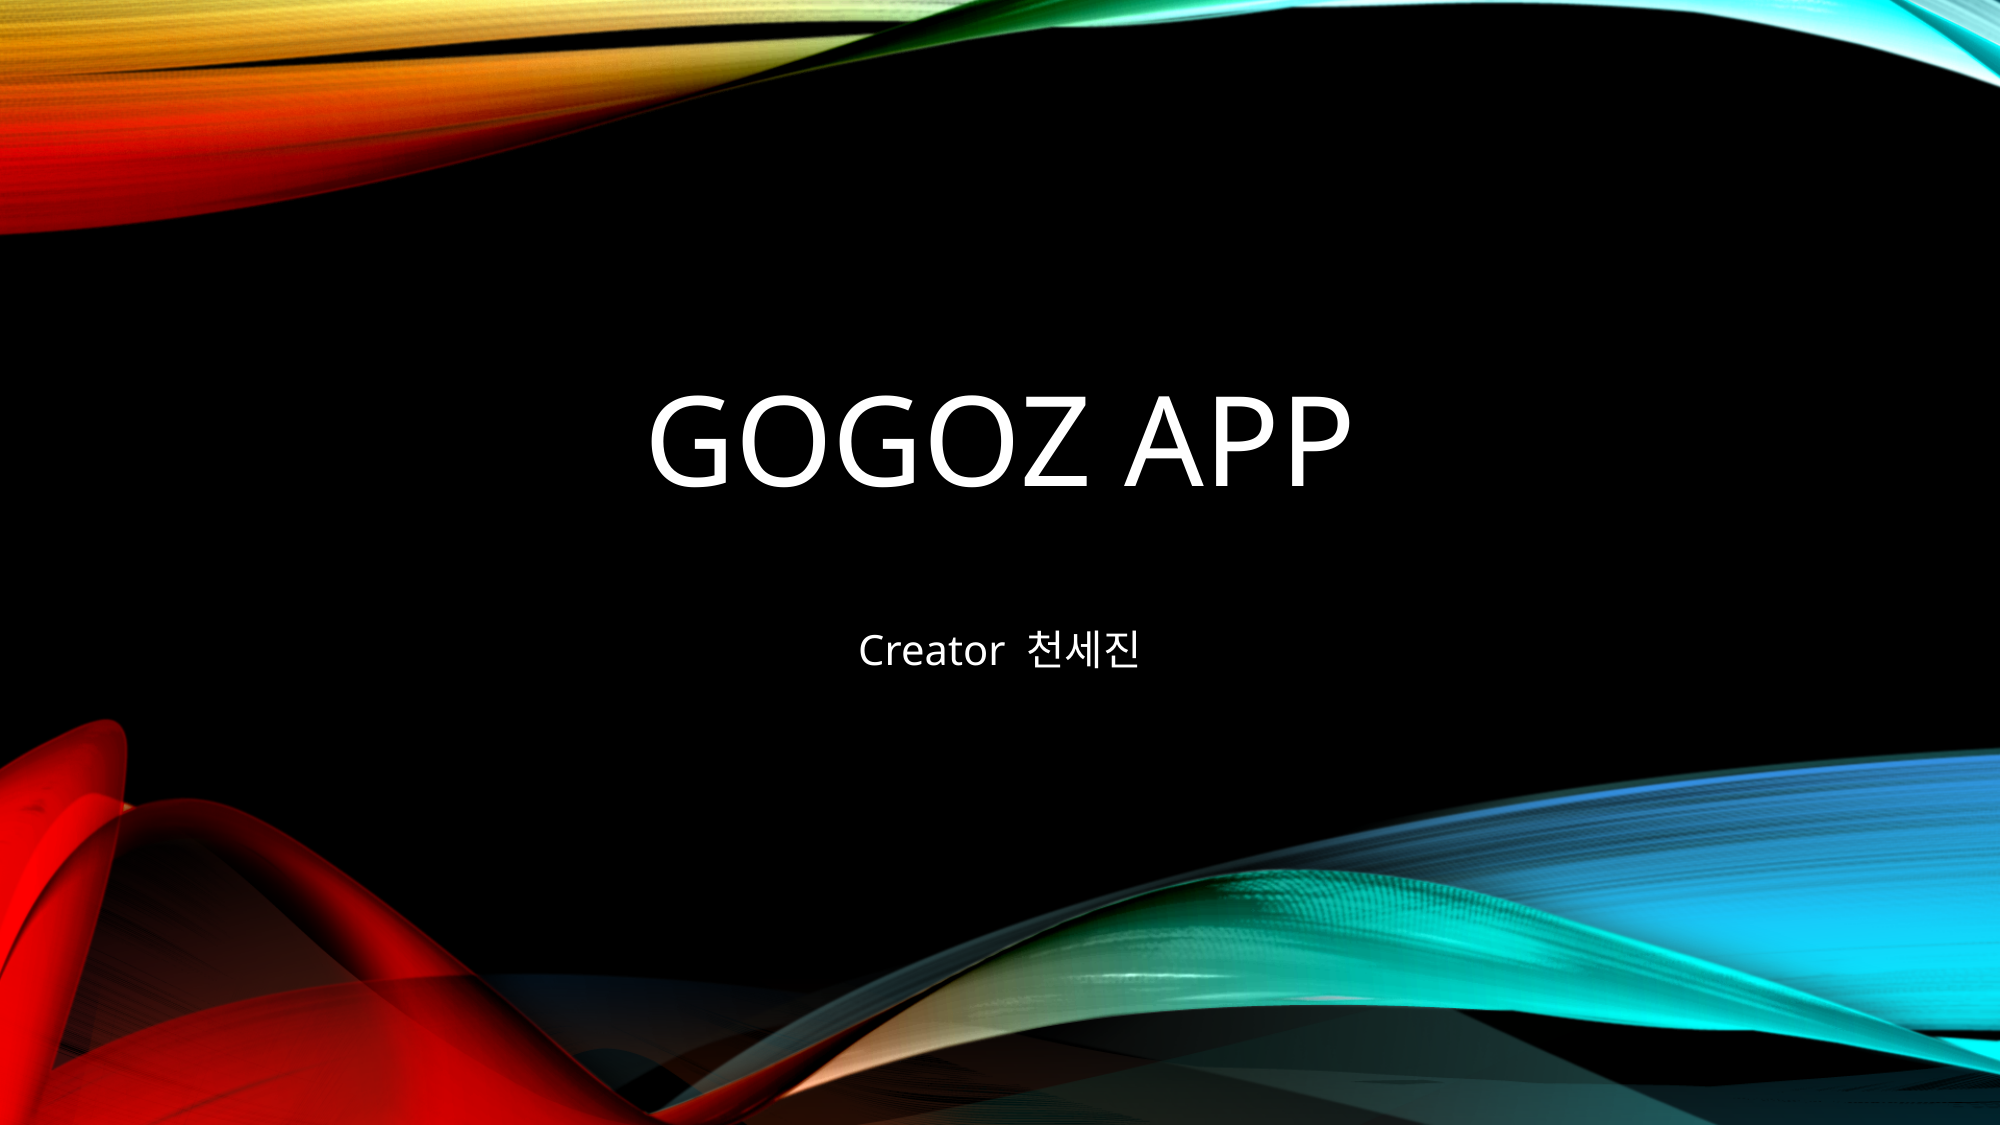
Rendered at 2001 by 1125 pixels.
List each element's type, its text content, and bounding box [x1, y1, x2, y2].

title gOgoz app [225, 295, 1775, 595]
picture [0, 717, 2000, 1125]
subtitle Creator 천세진 [225, 595, 1775, 709]
picture [0, 0, 2000, 237]
